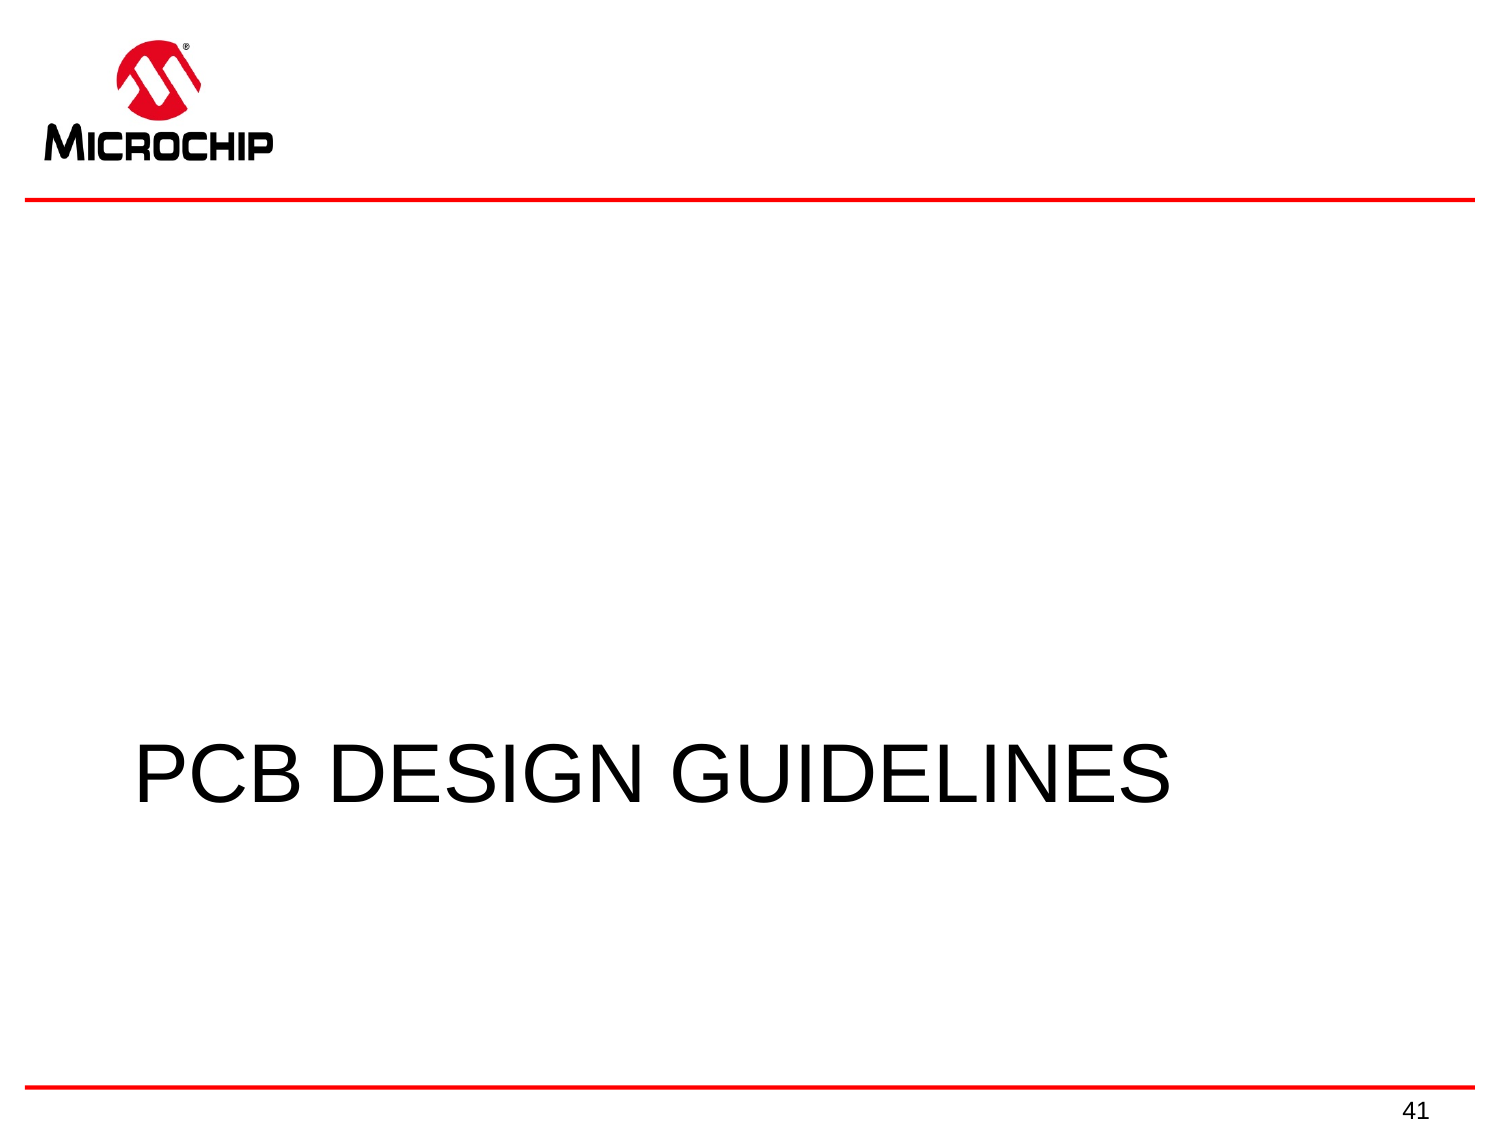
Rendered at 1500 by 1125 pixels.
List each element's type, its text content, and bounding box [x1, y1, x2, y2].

picture [41, 38, 275, 163]
title PCB design guidelines [118, 722, 1394, 947]
